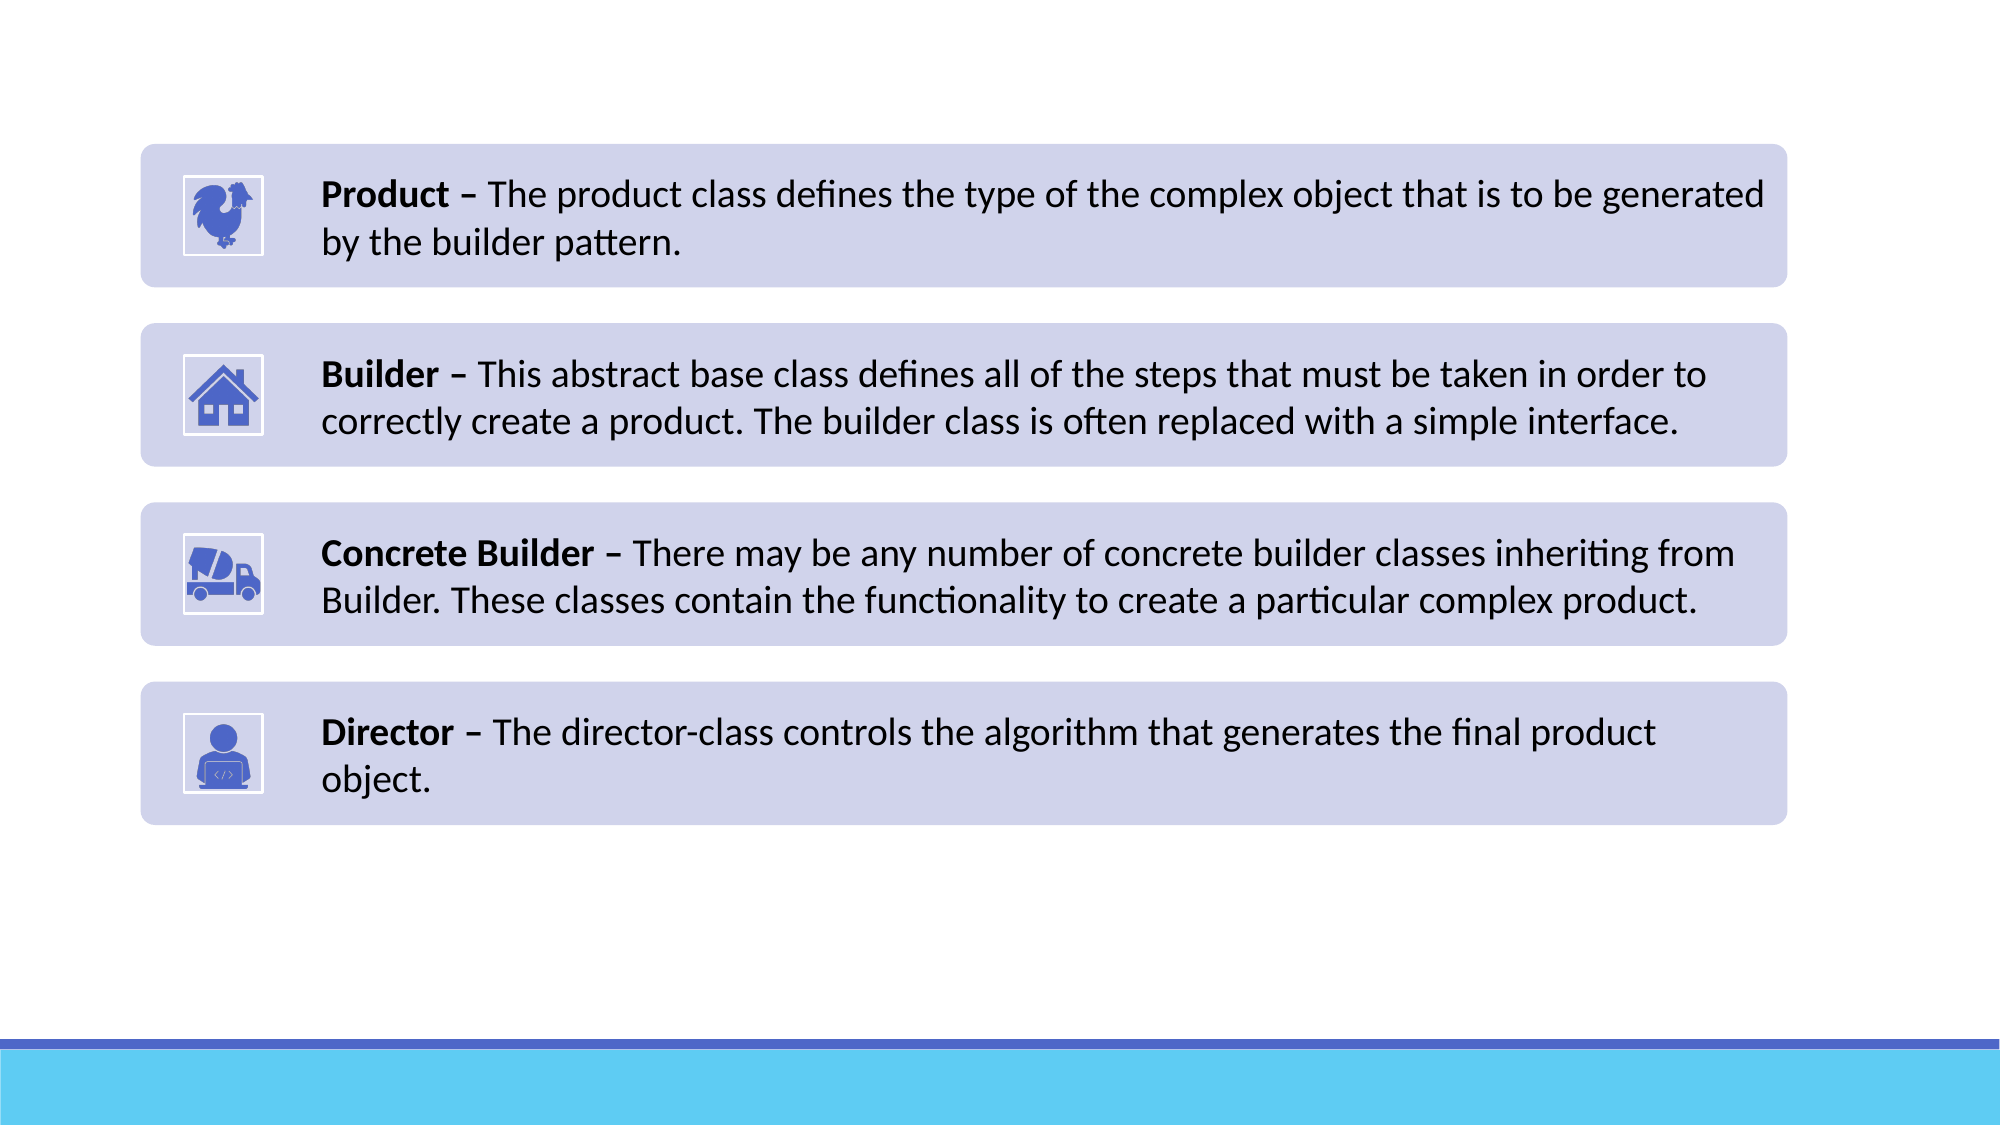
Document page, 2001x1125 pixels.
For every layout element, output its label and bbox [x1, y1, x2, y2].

text_box [140, 143, 1788, 826]
